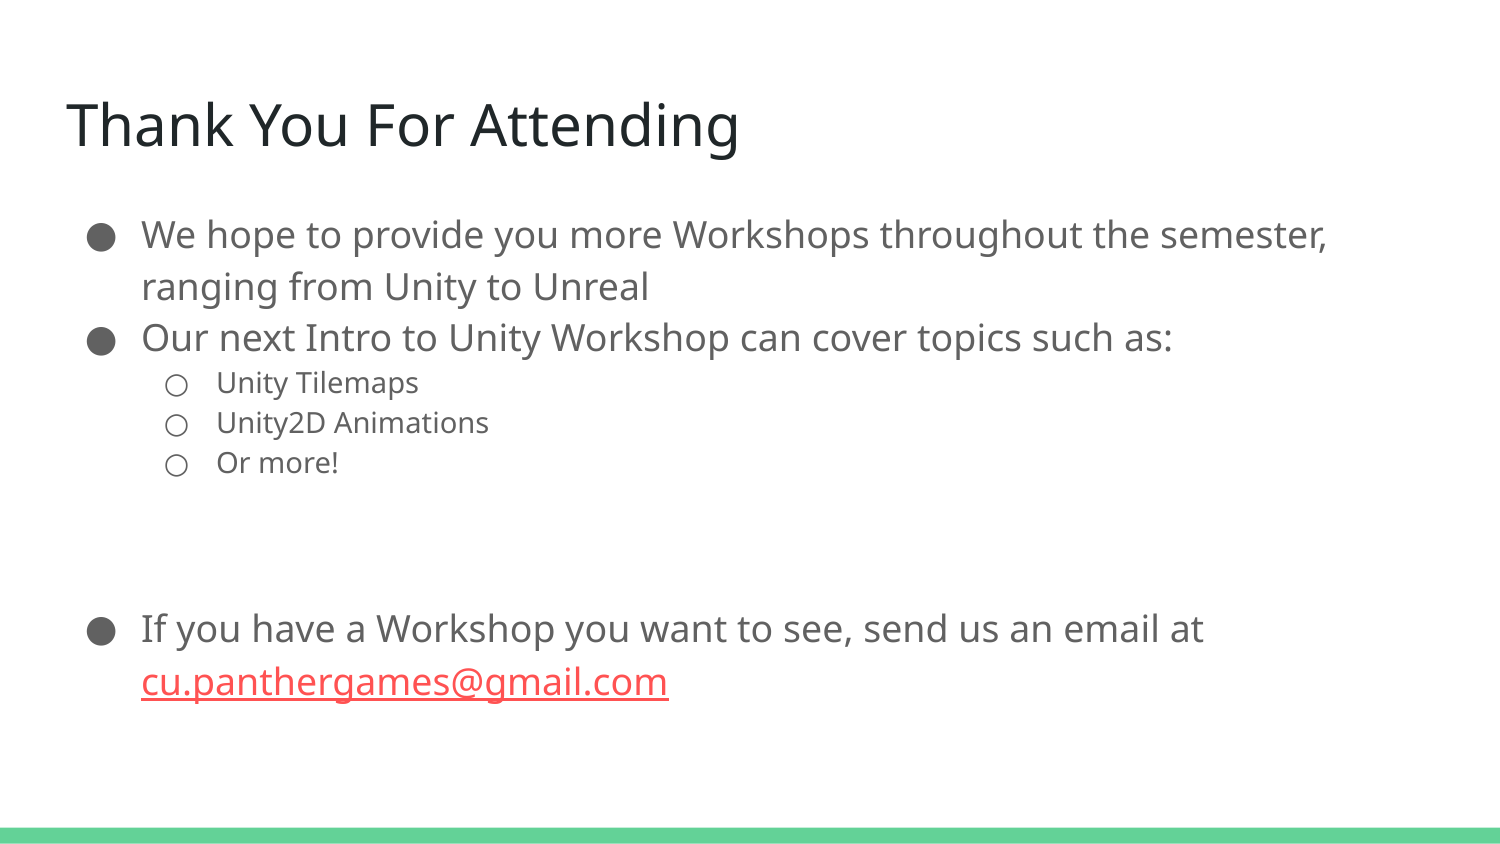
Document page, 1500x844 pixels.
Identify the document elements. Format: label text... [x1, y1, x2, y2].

list We hope to provide you more Workshops throughout the semester, ranging from Unity to Unreal Our next Intro to Unity Workshop can cover topics such as: Unity Tilemaps Unity2D Animations Or more! If you have a Workshop you want to see, send us an email at cu.panthergames@gmail.com [51, 189, 1449, 750]
title Thank You For Attending [51, 72, 1449, 167]
